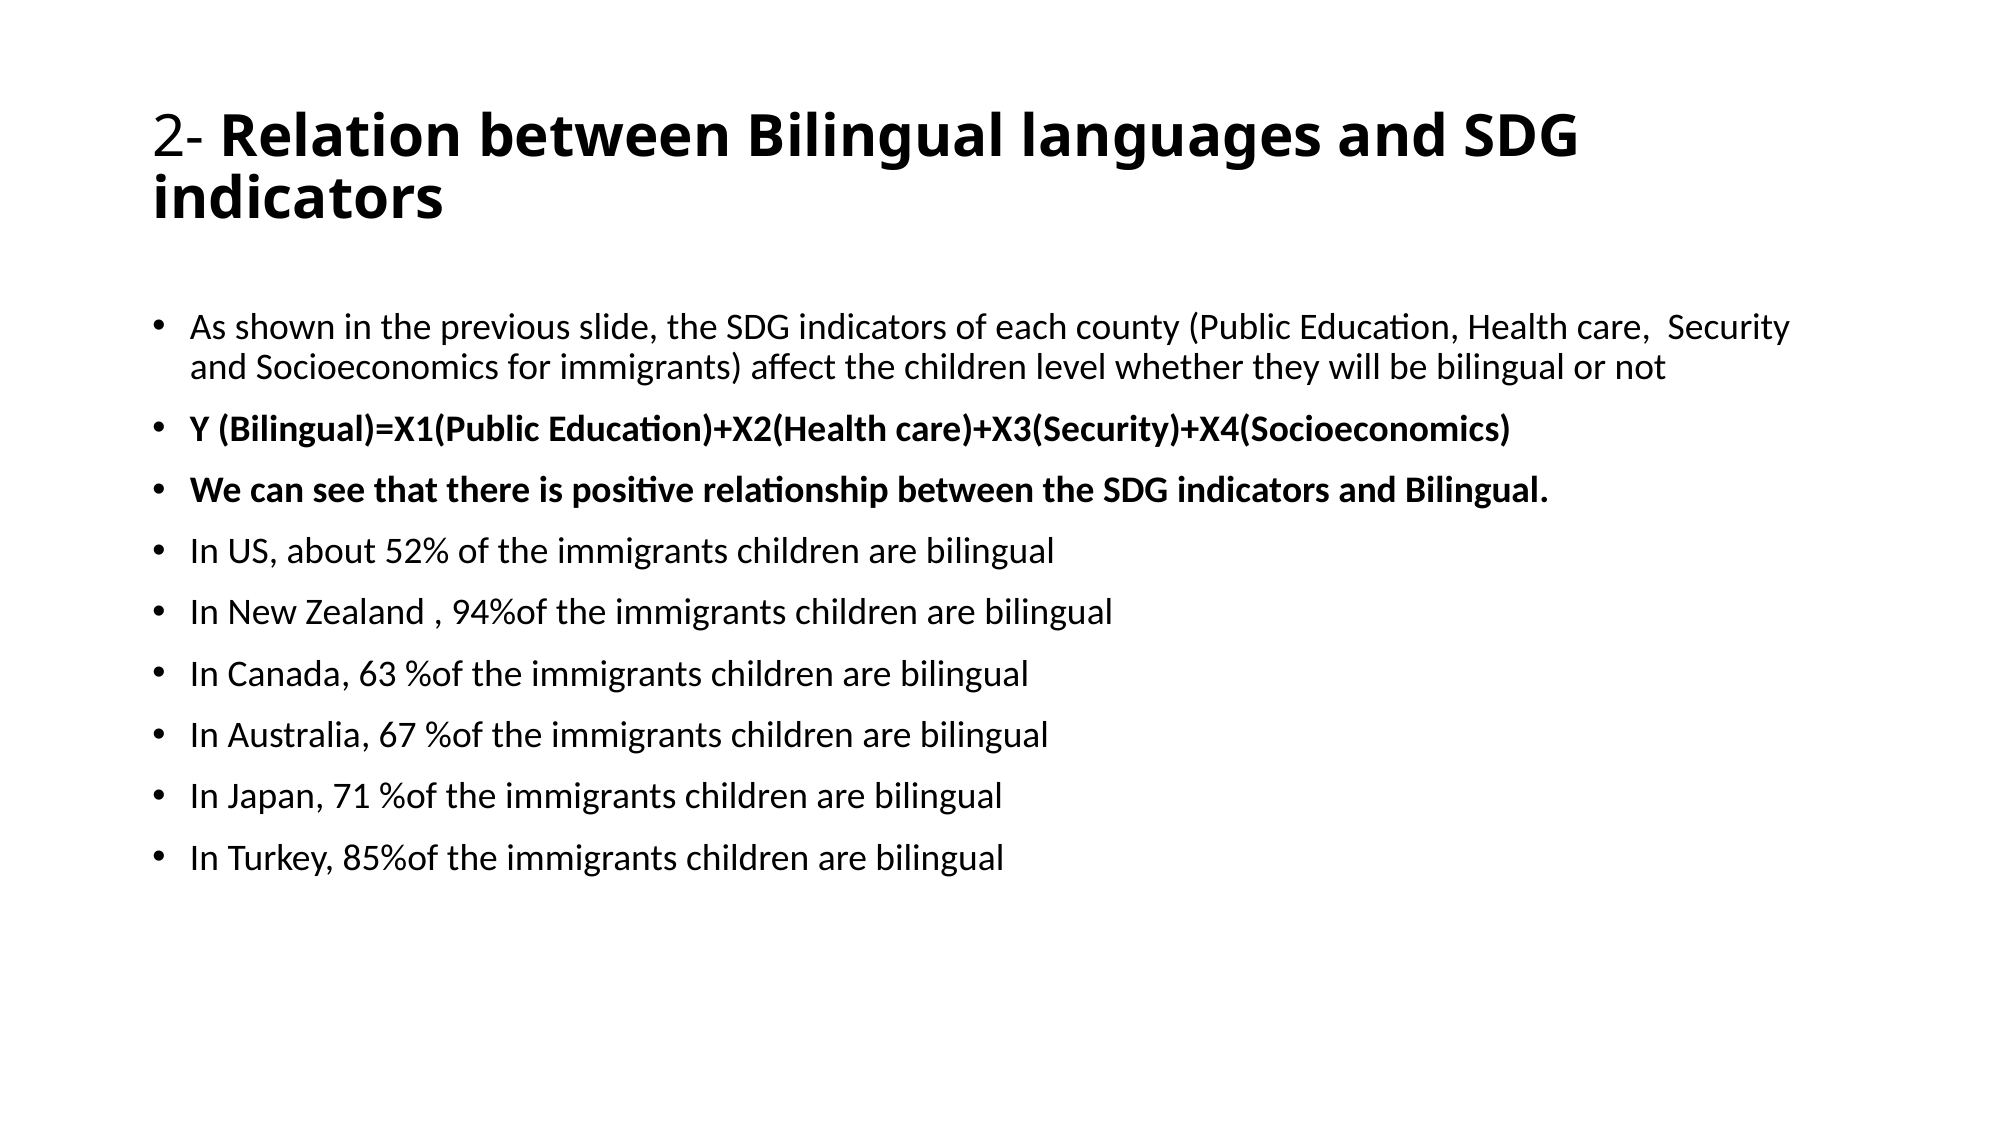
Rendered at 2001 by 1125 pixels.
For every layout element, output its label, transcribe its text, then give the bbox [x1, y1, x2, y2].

list As shown in the previous slide, the SDG indicators of each county (Public Education, Health care, Security and Socioeconomics for immigrants) affect the children level whether they will be bilingual or not Y (Bilingual)=X1(Public Education)+X2(Health care)+X3(Security)+X4(Socioeconomics) We can see that there is positive relationship between the SDG indicators and Bilingual. In US, about 52% of the immigrants children are bilingual In New Zealand , 94%of the immigrants children are bilingual In Canada, 63 %of the immigrants children are bilingual In Australia, 67 %of the immigrants children are bilingual In Japan, 71 %of the immigrants children are bilingual In Turkey, 85%of the immigrants children are bilingual [137, 299, 1863, 1014]
title 2- Relation between Bilingual languages and SDG indicators [137, 59, 1863, 278]
